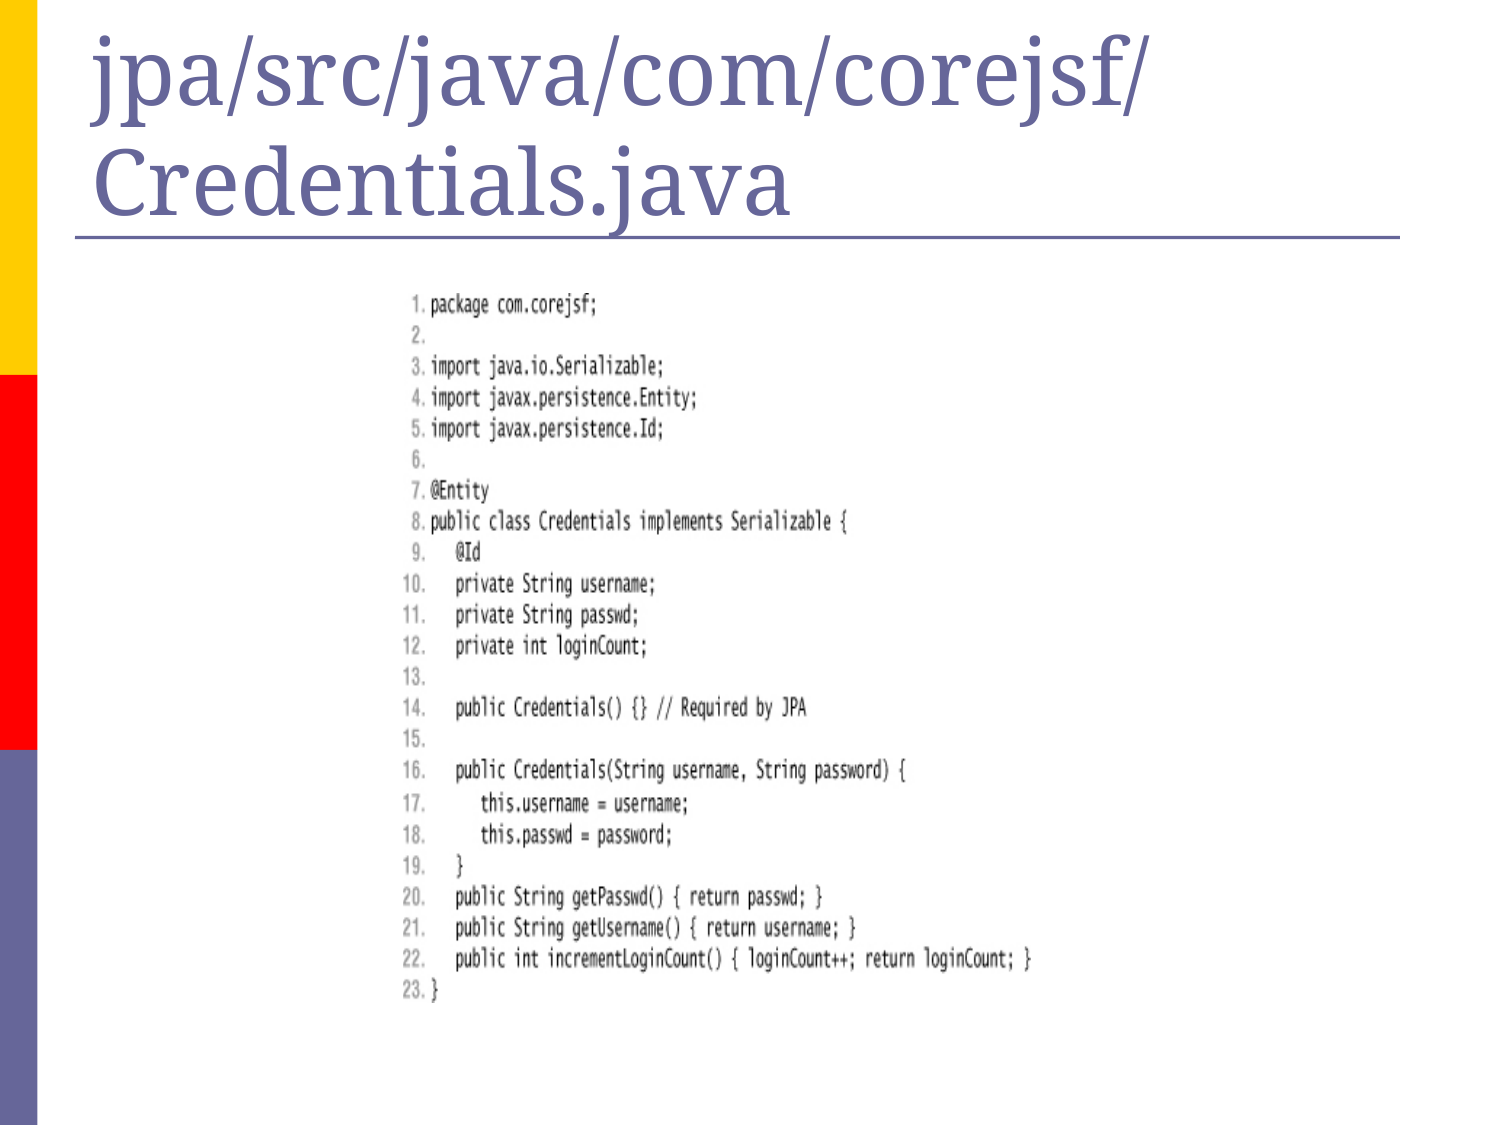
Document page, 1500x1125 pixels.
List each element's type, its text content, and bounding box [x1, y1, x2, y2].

title jpa/src/java/com/corejsf/Credentials.java [76, 30, 1276, 242]
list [403, 292, 1031, 1004]
